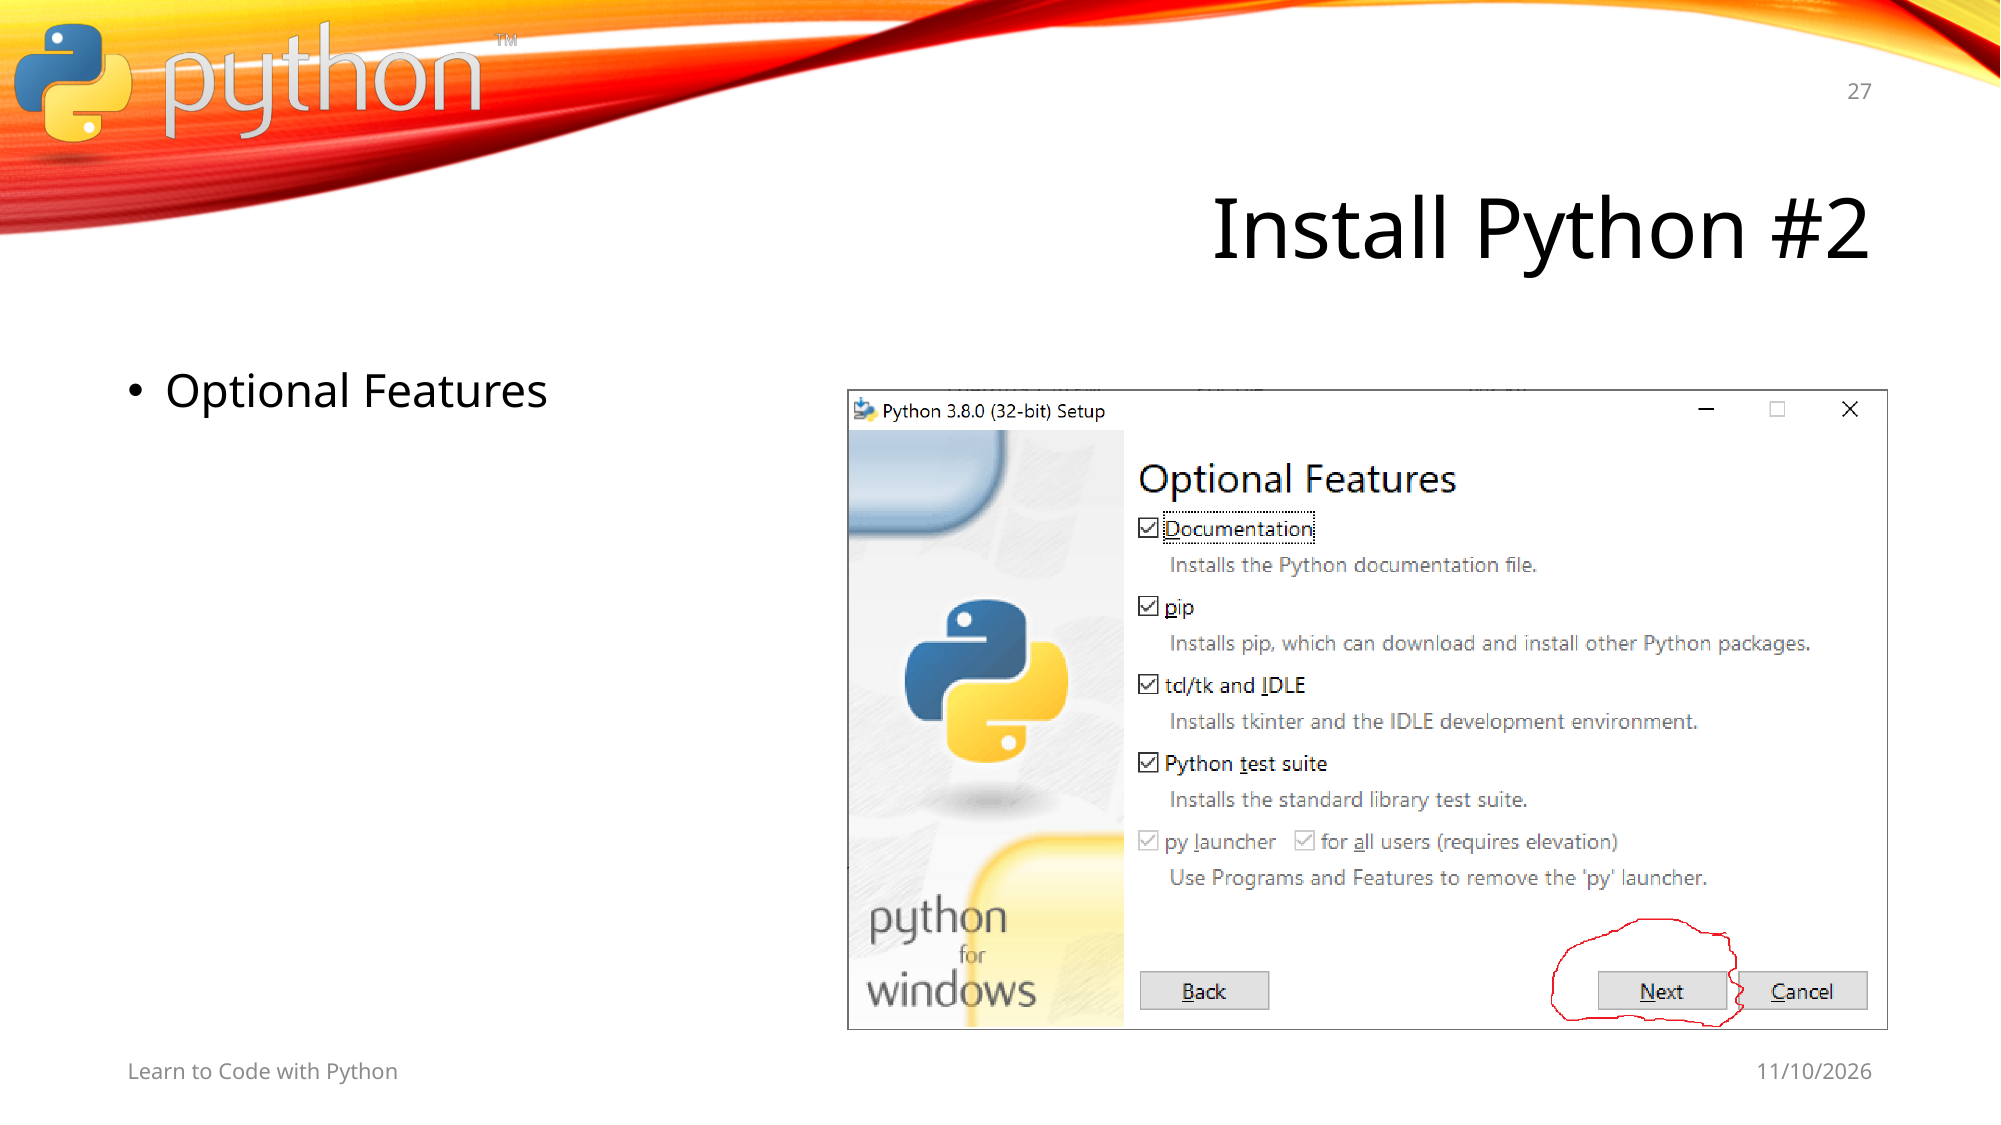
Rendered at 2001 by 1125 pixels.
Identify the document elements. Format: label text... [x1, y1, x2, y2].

list Optional Features [112, 360, 1888, 1021]
picture [0, 0, 2000, 237]
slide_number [1410, 1042, 1888, 1103]
picture [847, 389, 1888, 1030]
title Install Python #2 [474, 125, 1888, 338]
footer Learn to Code with Python [112, 1042, 1388, 1103]
slide_number 27 [1437, 62, 1888, 123]
